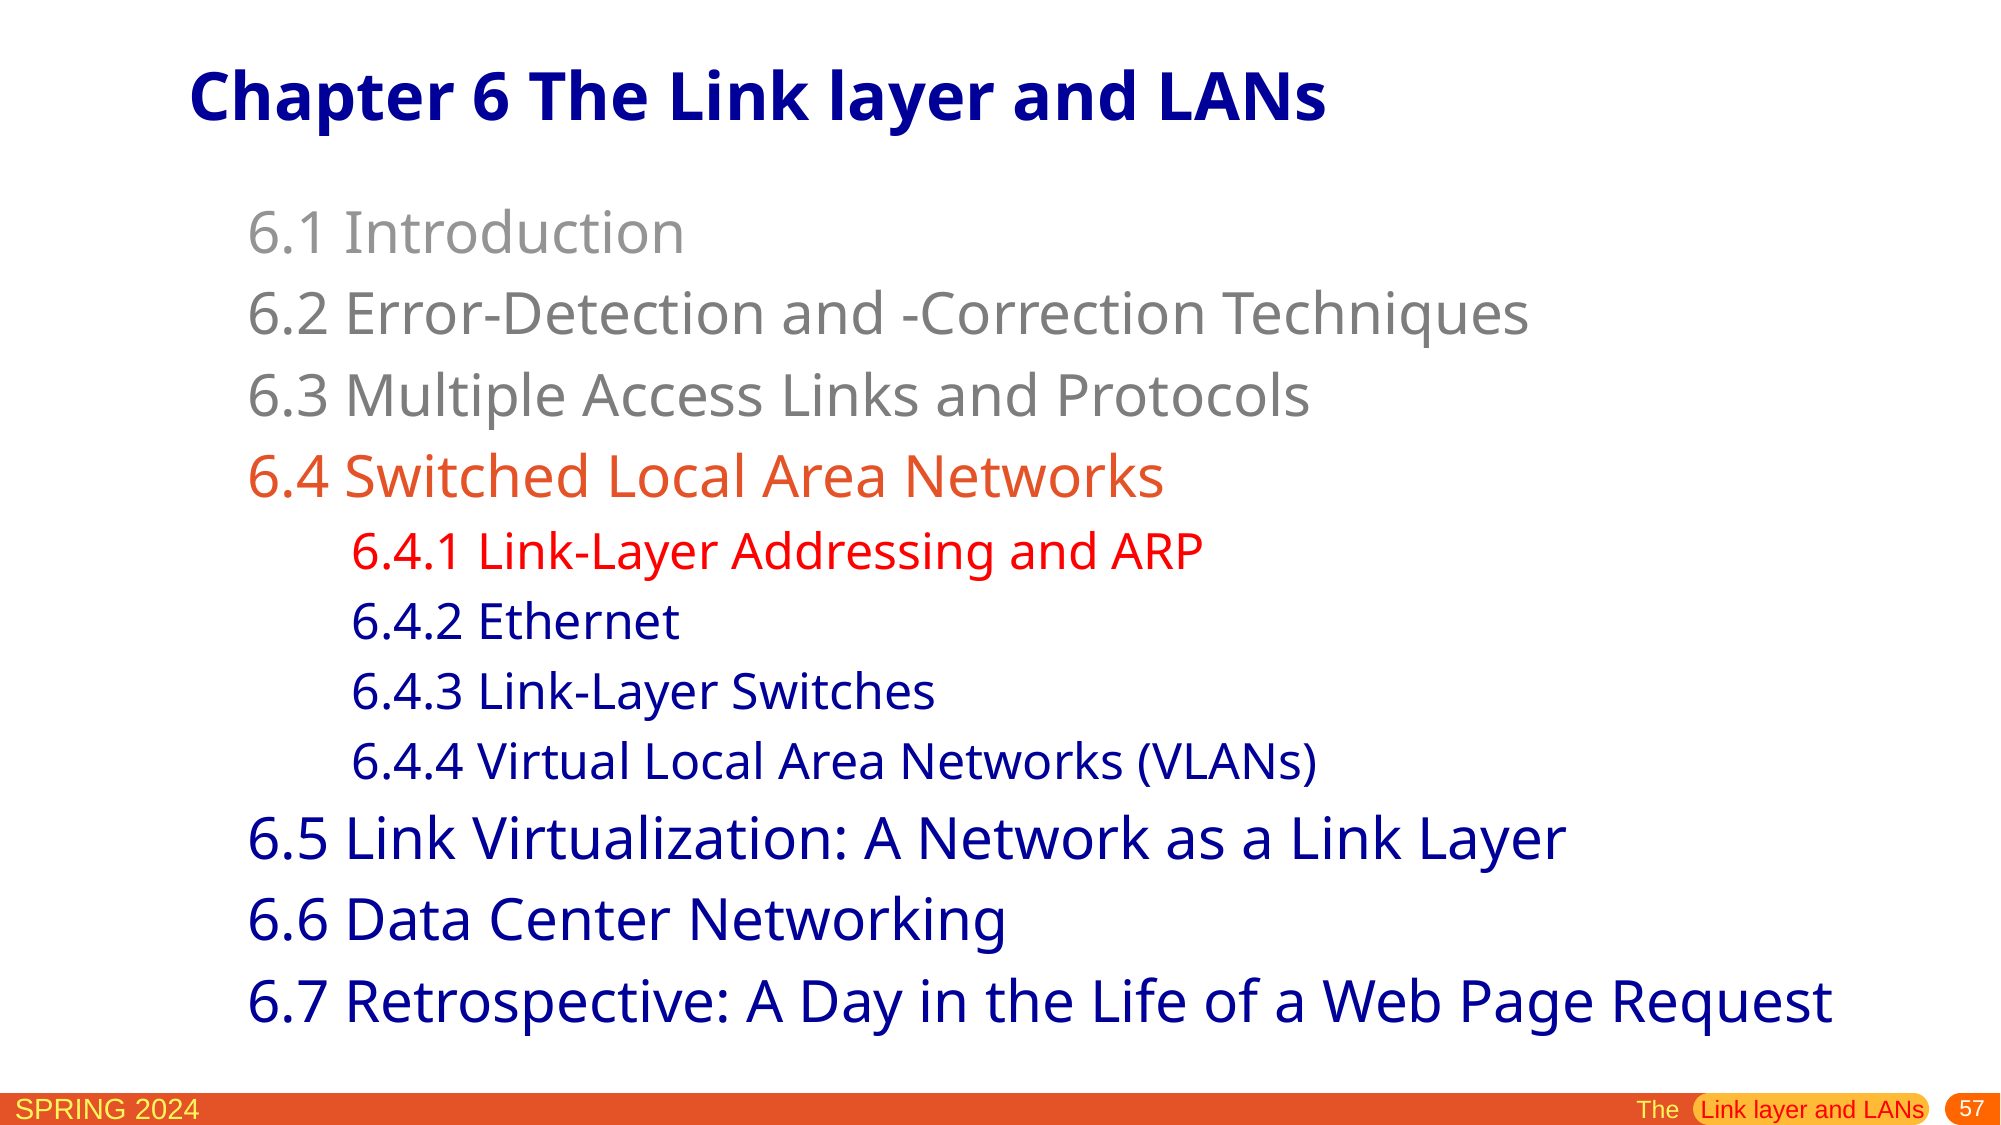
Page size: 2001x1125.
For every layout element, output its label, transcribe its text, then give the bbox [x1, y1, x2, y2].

text_box The Link layer and LANs [1621, 1086, 2000, 1125]
text_box Chapter 6 The Link layer and LANs [173, 0, 1827, 188]
text_box 6.1 Introduction 6.2 Error-Detection and -Correction Techniques 6.3 Multiple Access Links and Protocols 6.4 Switched Local Area Networks 6.4.1 Link-Layer Addressing and ARP 6.4.2 Ethernet 6.4.3 Link-Layer Switches 6.4.4 Virtual Local Area Networks (VLANs) 6.5 Link Virtualization: A Network as a Link Layer 6.6 Data Center Networking 6.7 Retrospective: A Day in the Life of a Web Page Request [232, 187, 1898, 1071]
